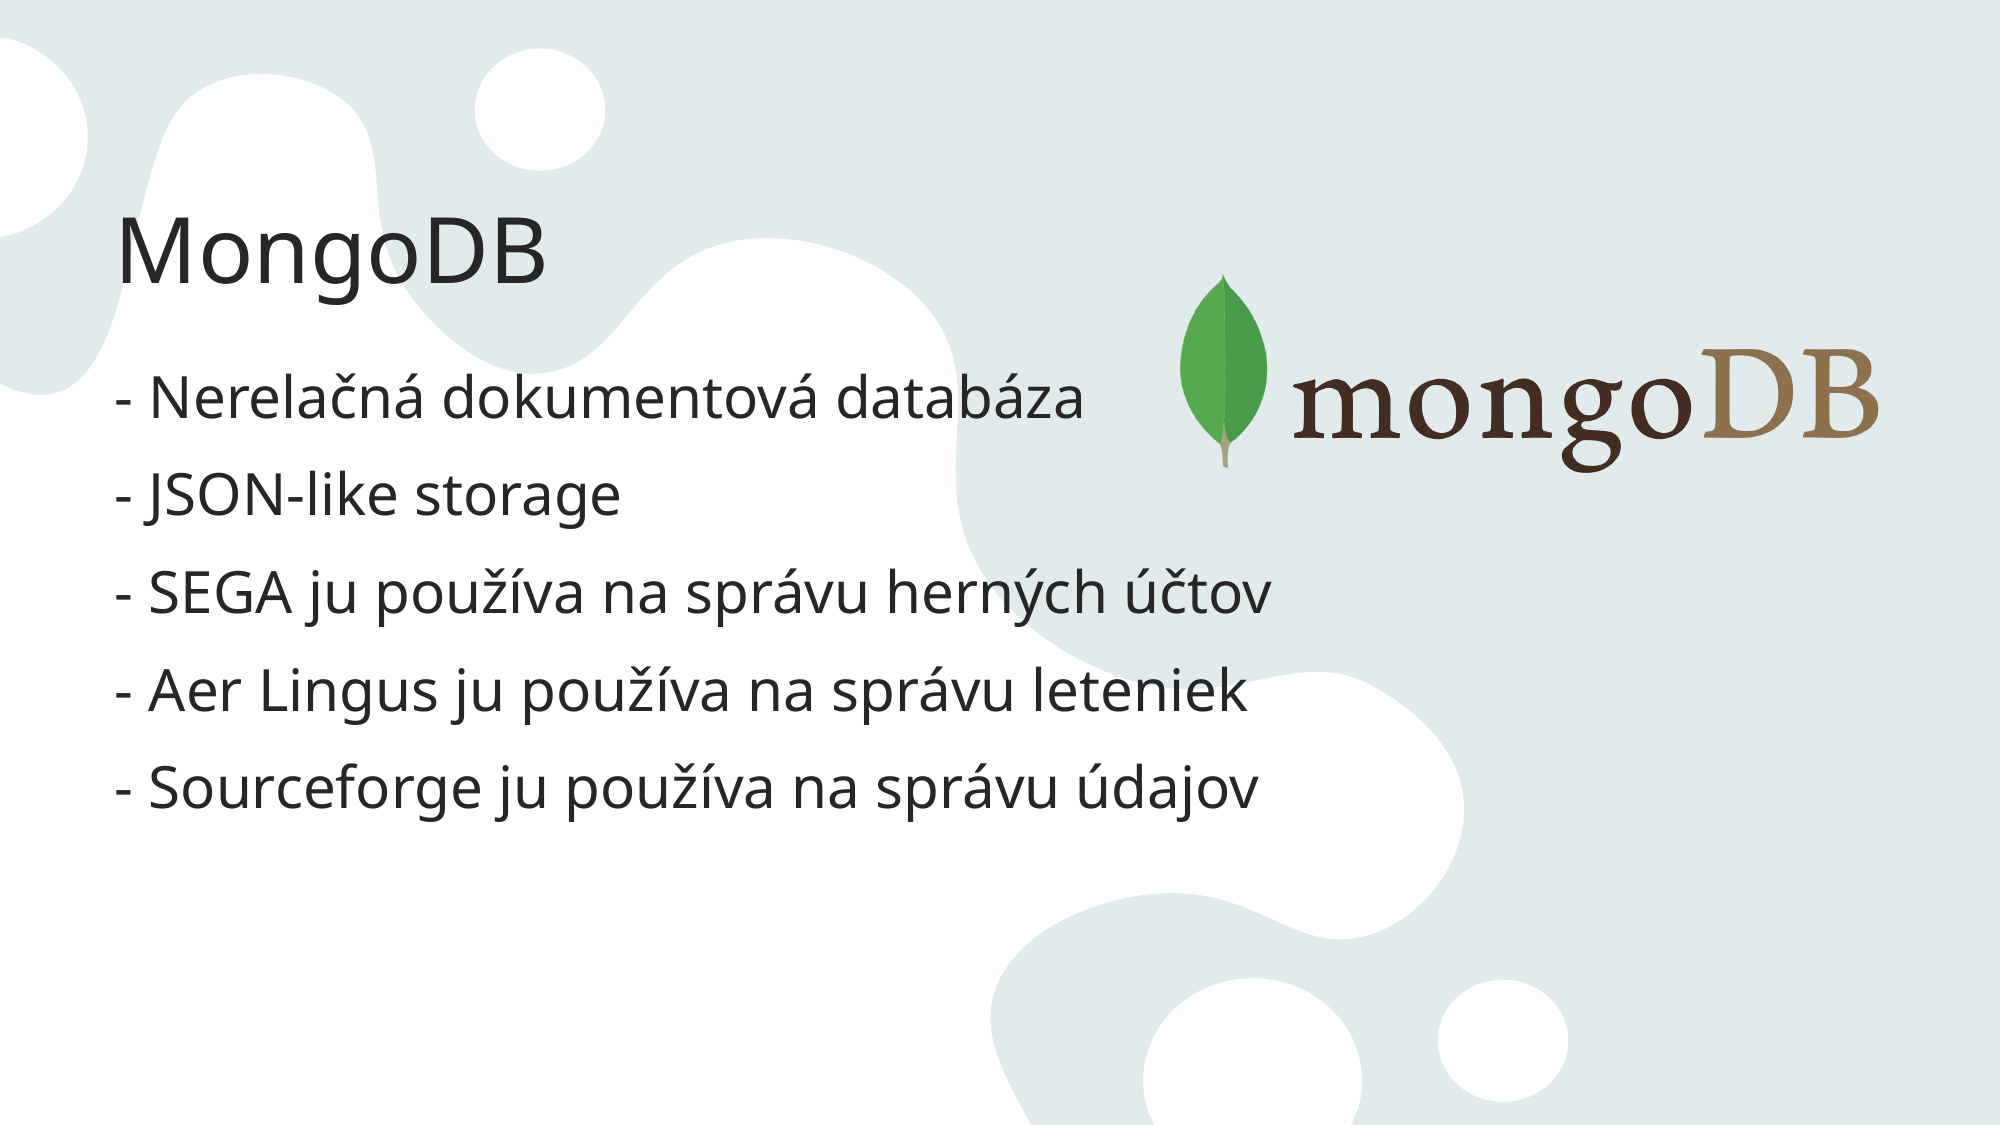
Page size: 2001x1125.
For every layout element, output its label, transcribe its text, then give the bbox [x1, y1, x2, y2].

list - Nerelačná dokumentová databáza - JSON-like storage - SEGA ju používa na správu herných účtov - Aer Lingus ju používa na správu leteniek - Sourceforge ju používa na správu údajov [99, 345, 1900, 1008]
picture [1180, 273, 1879, 473]
title MongoDB [99, 91, 1900, 309]
